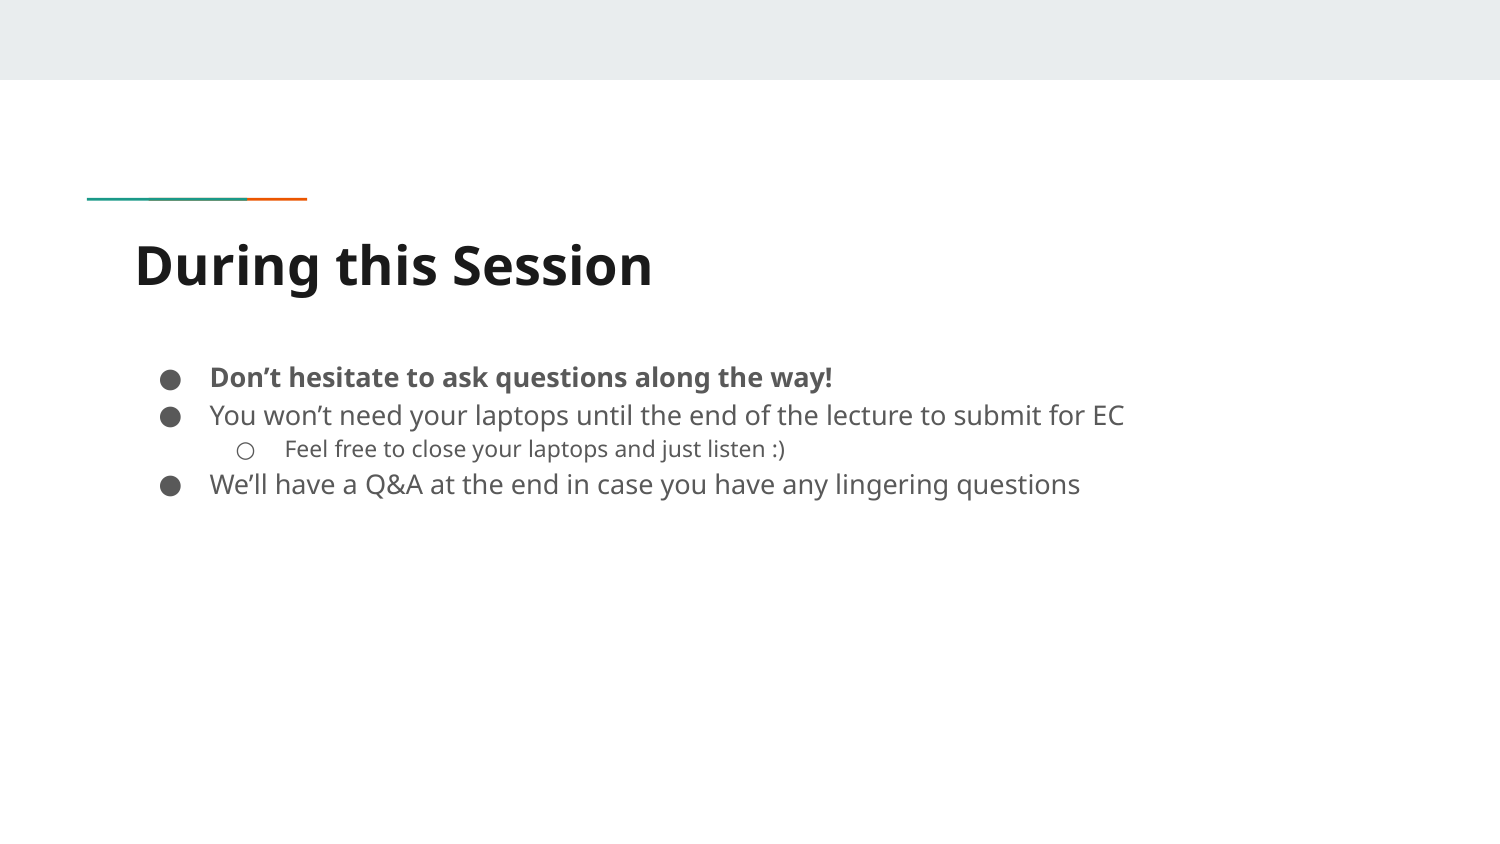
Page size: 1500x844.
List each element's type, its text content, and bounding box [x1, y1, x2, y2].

list Don’t hesitate to ask questions along the way! You won’t need your laptops until the end of the lecture to submit for EC Feel free to close your laptops and just listen :) We’ll have a Q&A at the end in case you have any lingering questions [119, 341, 1381, 712]
title During this Session [119, 216, 1381, 305]
